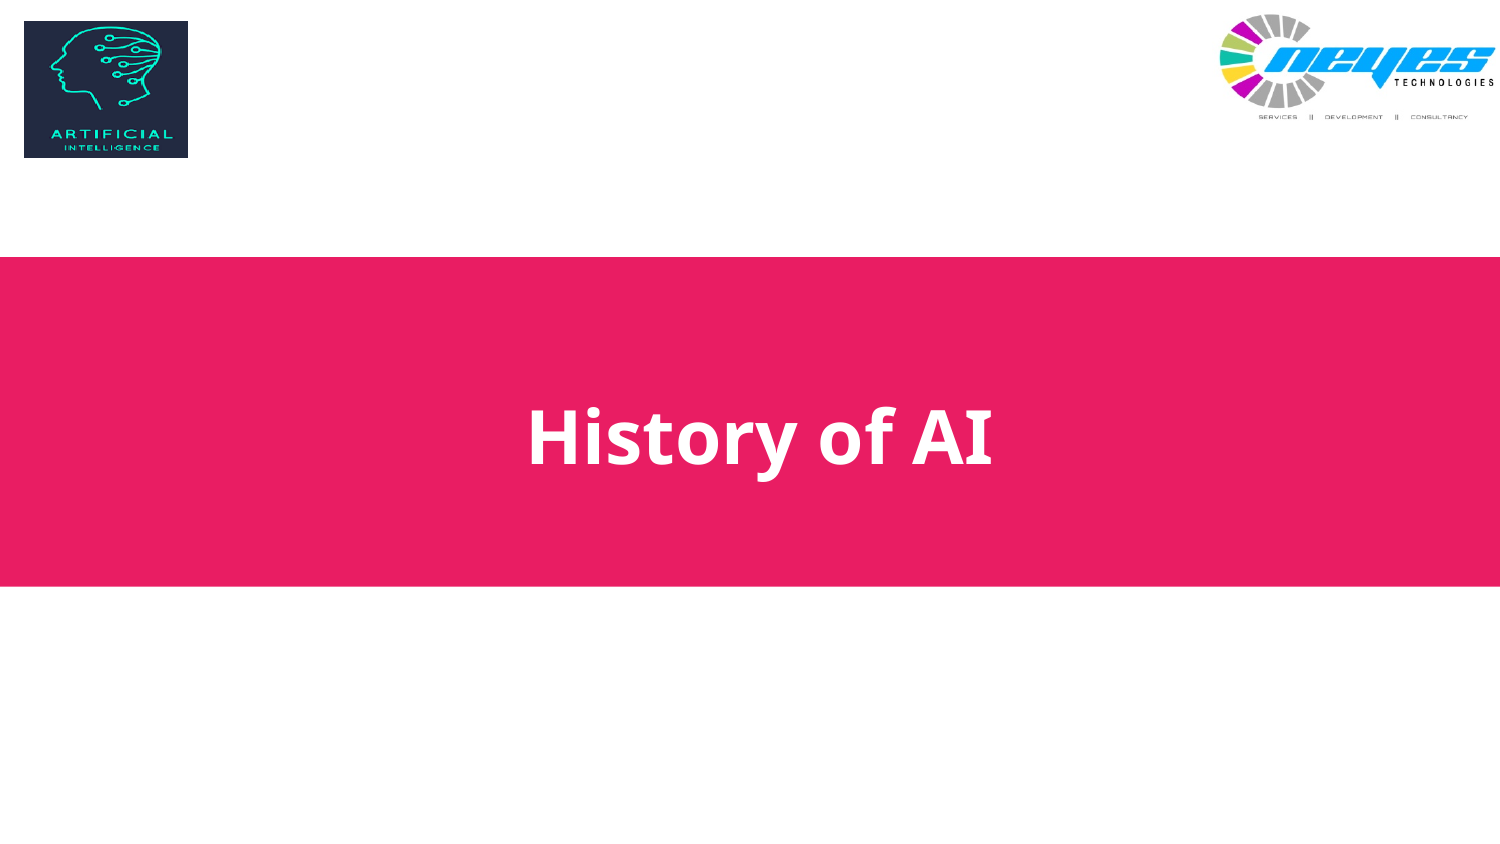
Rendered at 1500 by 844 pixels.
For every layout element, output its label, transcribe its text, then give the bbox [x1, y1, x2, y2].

picture [1212, 0, 1500, 126]
title History of AI [70, 309, 1430, 559]
picture [24, 21, 188, 158]
